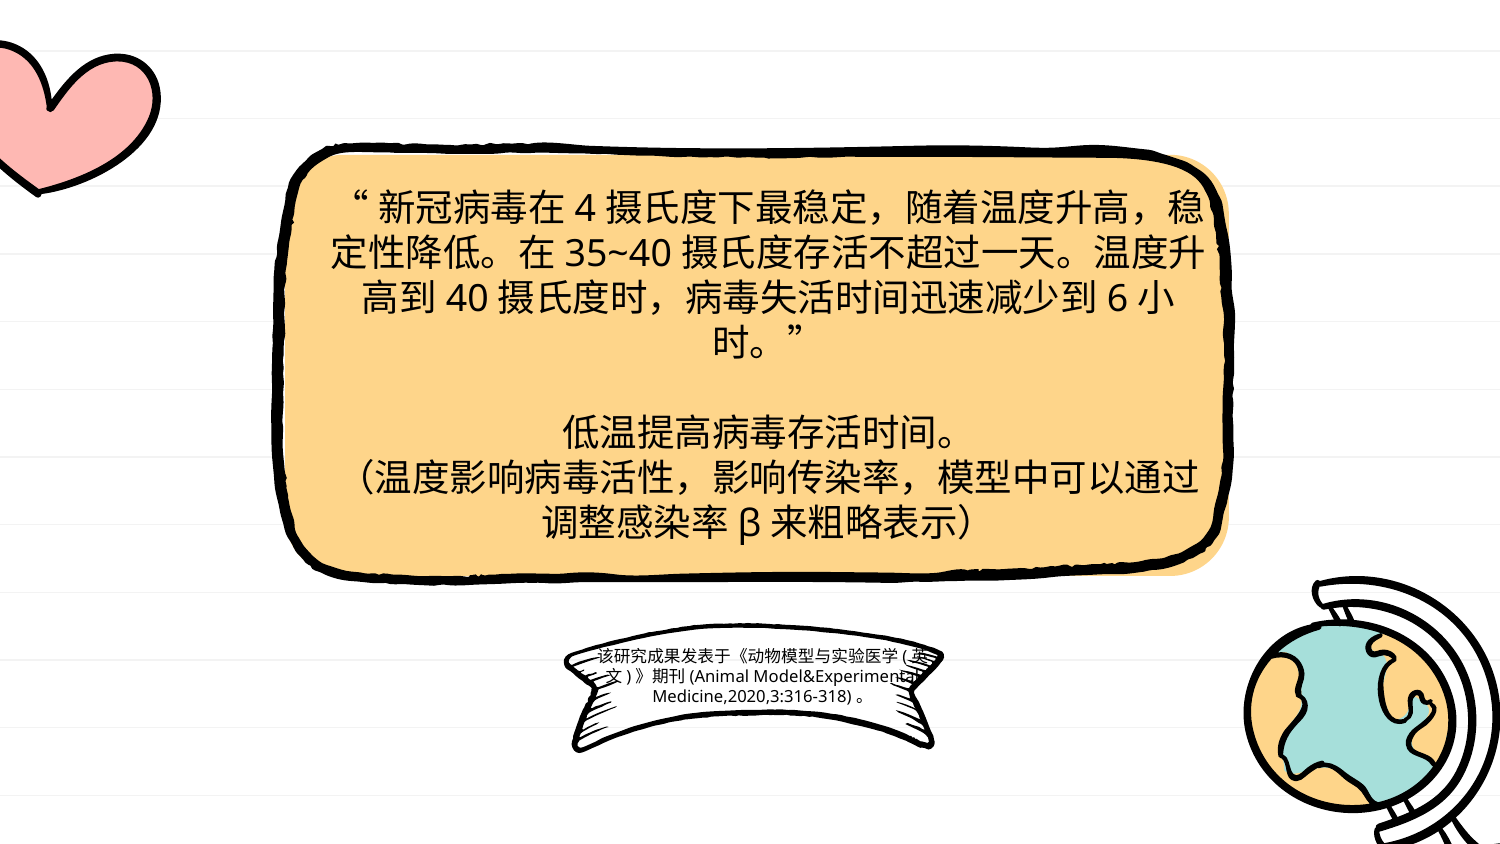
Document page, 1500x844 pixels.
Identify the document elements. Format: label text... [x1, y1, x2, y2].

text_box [1234, 575, 1500, 844]
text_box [0, 39, 168, 199]
text_box [314, 154, 1175, 168]
text_box [285, 177, 1223, 576]
text_box [1088, 498, 1229, 576]
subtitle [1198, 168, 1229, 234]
text_box [271, 142, 1236, 586]
text_box [1166, 154, 1208, 168]
title 该研究成果发表于《动物模型与实验医学(英文)》期刊(Animal Model&Experimental Medicine,2020,3:316-318)。 [578, 589, 947, 721]
text_box [563, 622, 945, 754]
subtitle “新冠病毒在4摄氏度下最稳定，随着温度升高，稳定性降低。在35~40摄氏度存活不超过一天。温度升高到40摄氏度时，病毒失活时间迅速减少到6小时。” 低温提高病毒存活时间。 （温度影响病毒活性，影响传染率，模型中可以通过调整感染率β来粗略表示） [307, 168, 1224, 452]
